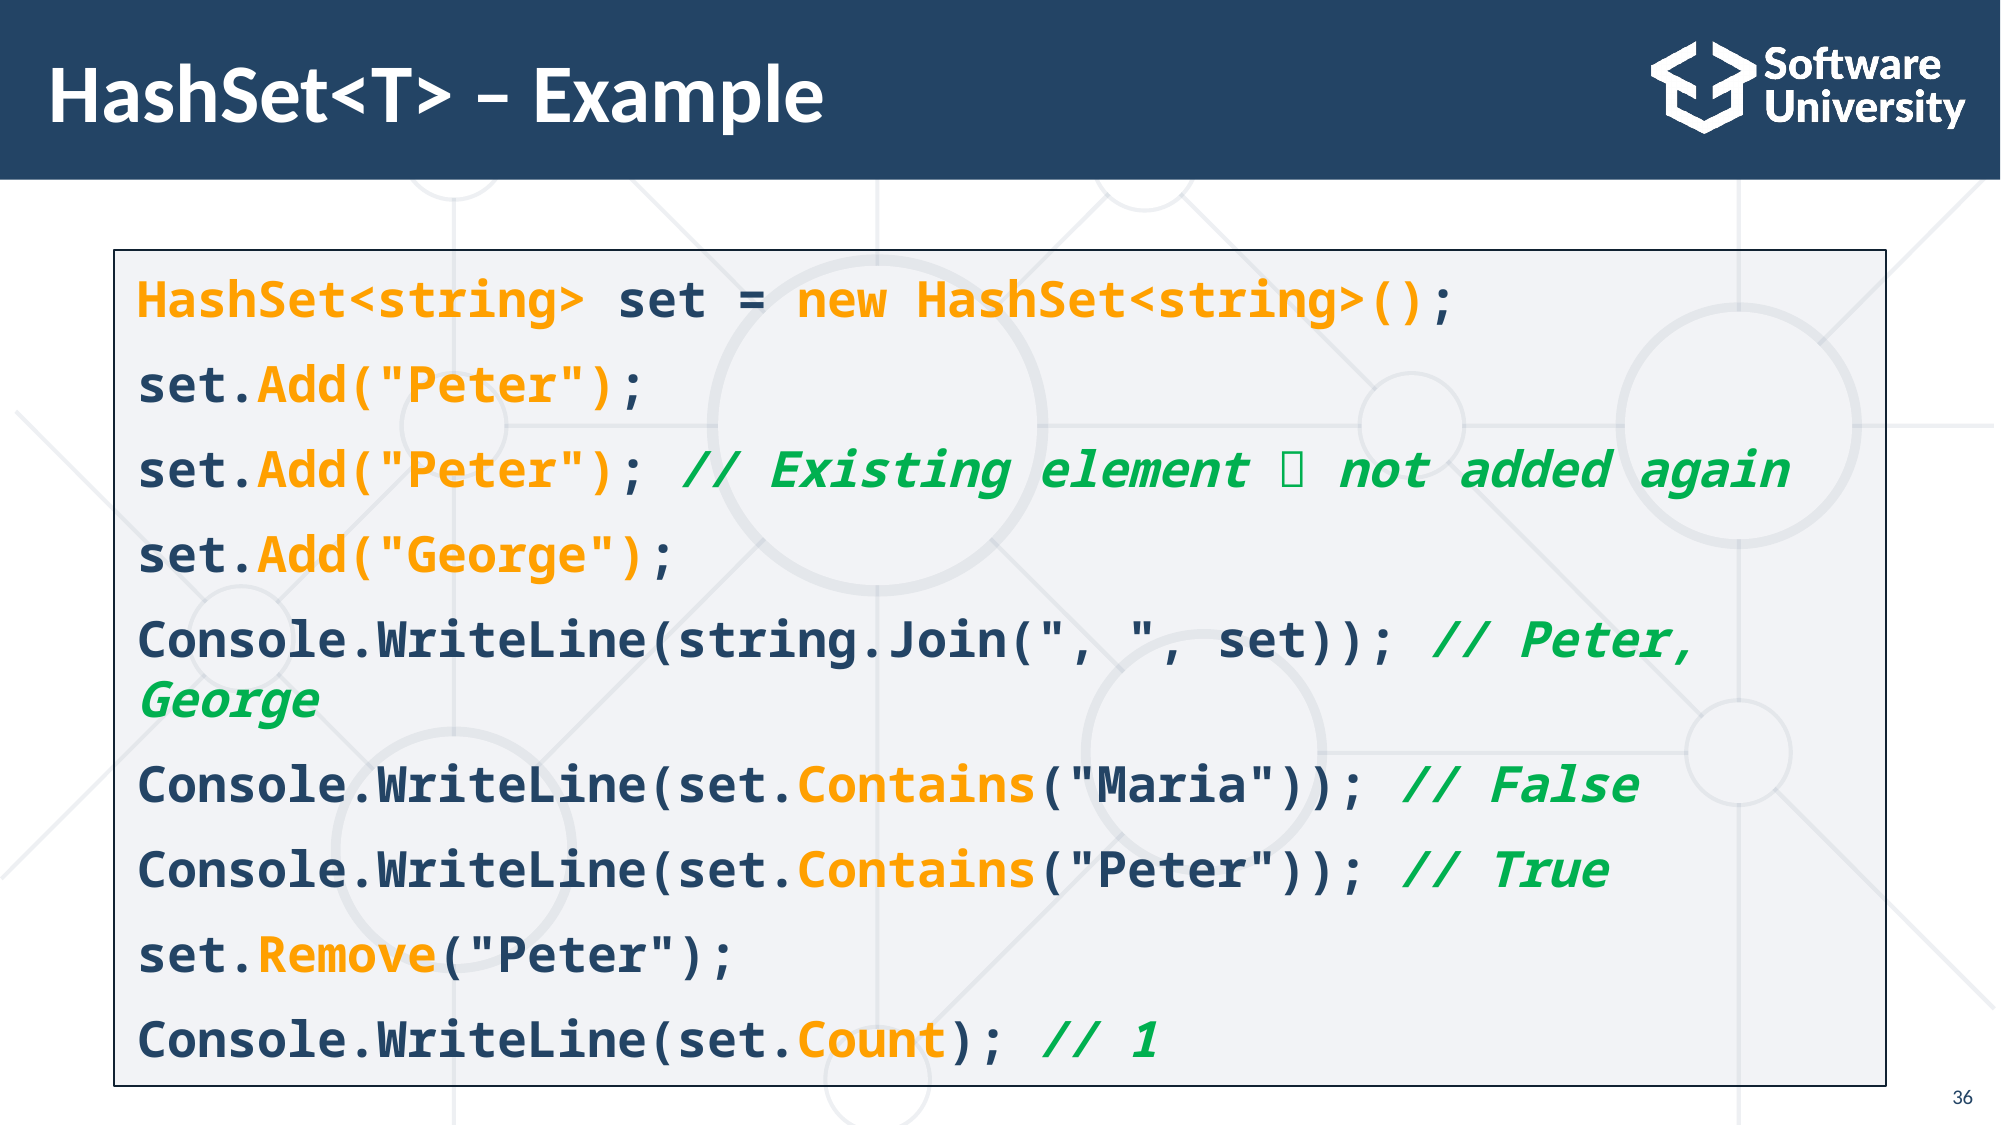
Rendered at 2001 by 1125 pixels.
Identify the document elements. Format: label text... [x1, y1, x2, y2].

slide_number 36 [1927, 1067, 1989, 1117]
title HashSet<T> – Example [31, 16, 1625, 162]
text_box HashSet<string> set = new HashSet<string>(); set.Add("Peter"); set.Add("Peter"); // Existing element  not added again set.Add("George"); Console.WriteLine(string.Join(", ", set)); // Peter, George Console.WriteLine(set.Contains("Maria")); // False Console.WriteLine(set.Contains("Peter")); // True set.Remove("Peter"); Console.WriteLine(set.Count); // 1 [113, 249, 1887, 1086]
picture [1651, 41, 1966, 134]
